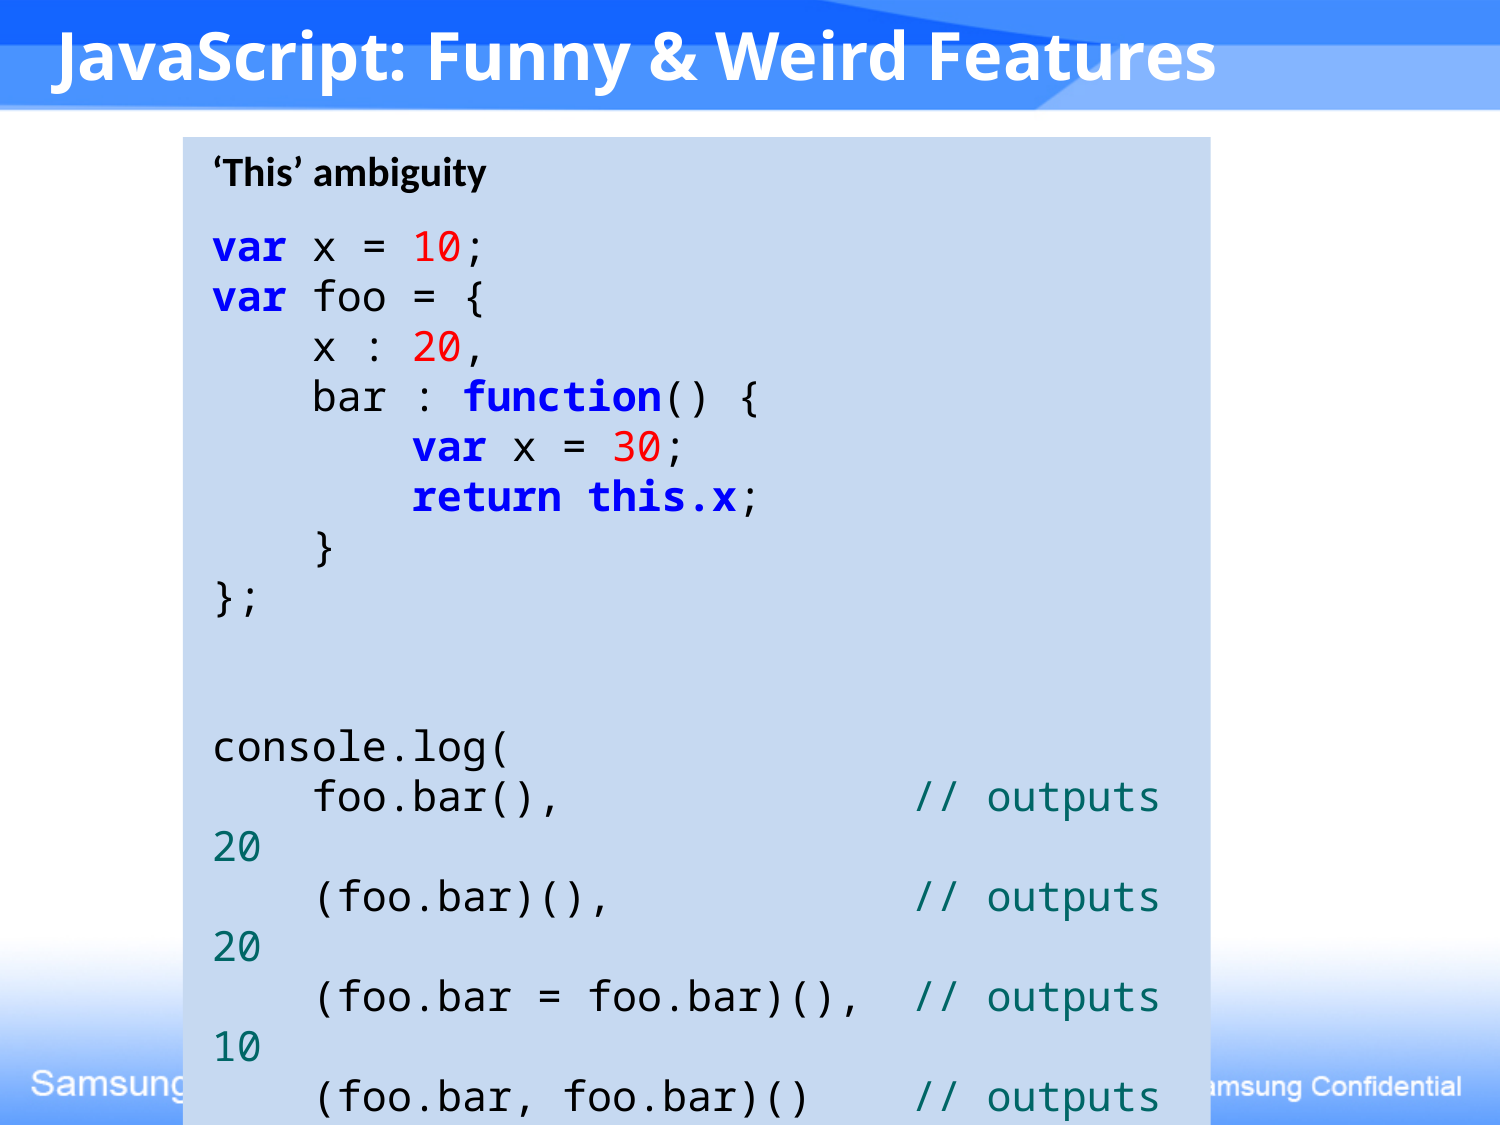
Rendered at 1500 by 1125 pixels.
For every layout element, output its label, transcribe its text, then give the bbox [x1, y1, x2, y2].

text_box ‘This’ ambiguity var x = 10; var foo = { x : 20, bar : function() { var x = 30; return this.x; } }; console.log( foo.bar(), // outputs 20 (foo.bar)(), // outputs 20 (foo.bar = foo.bar)(), // outputs 10 (foo.bar, foo.bar)() // outputs 10 ); [182, 137, 1211, 1125]
text_box JavaScript: Funny & Weird Features [41, 5, 1459, 101]
picture [0, 0, 1500, 1125]
